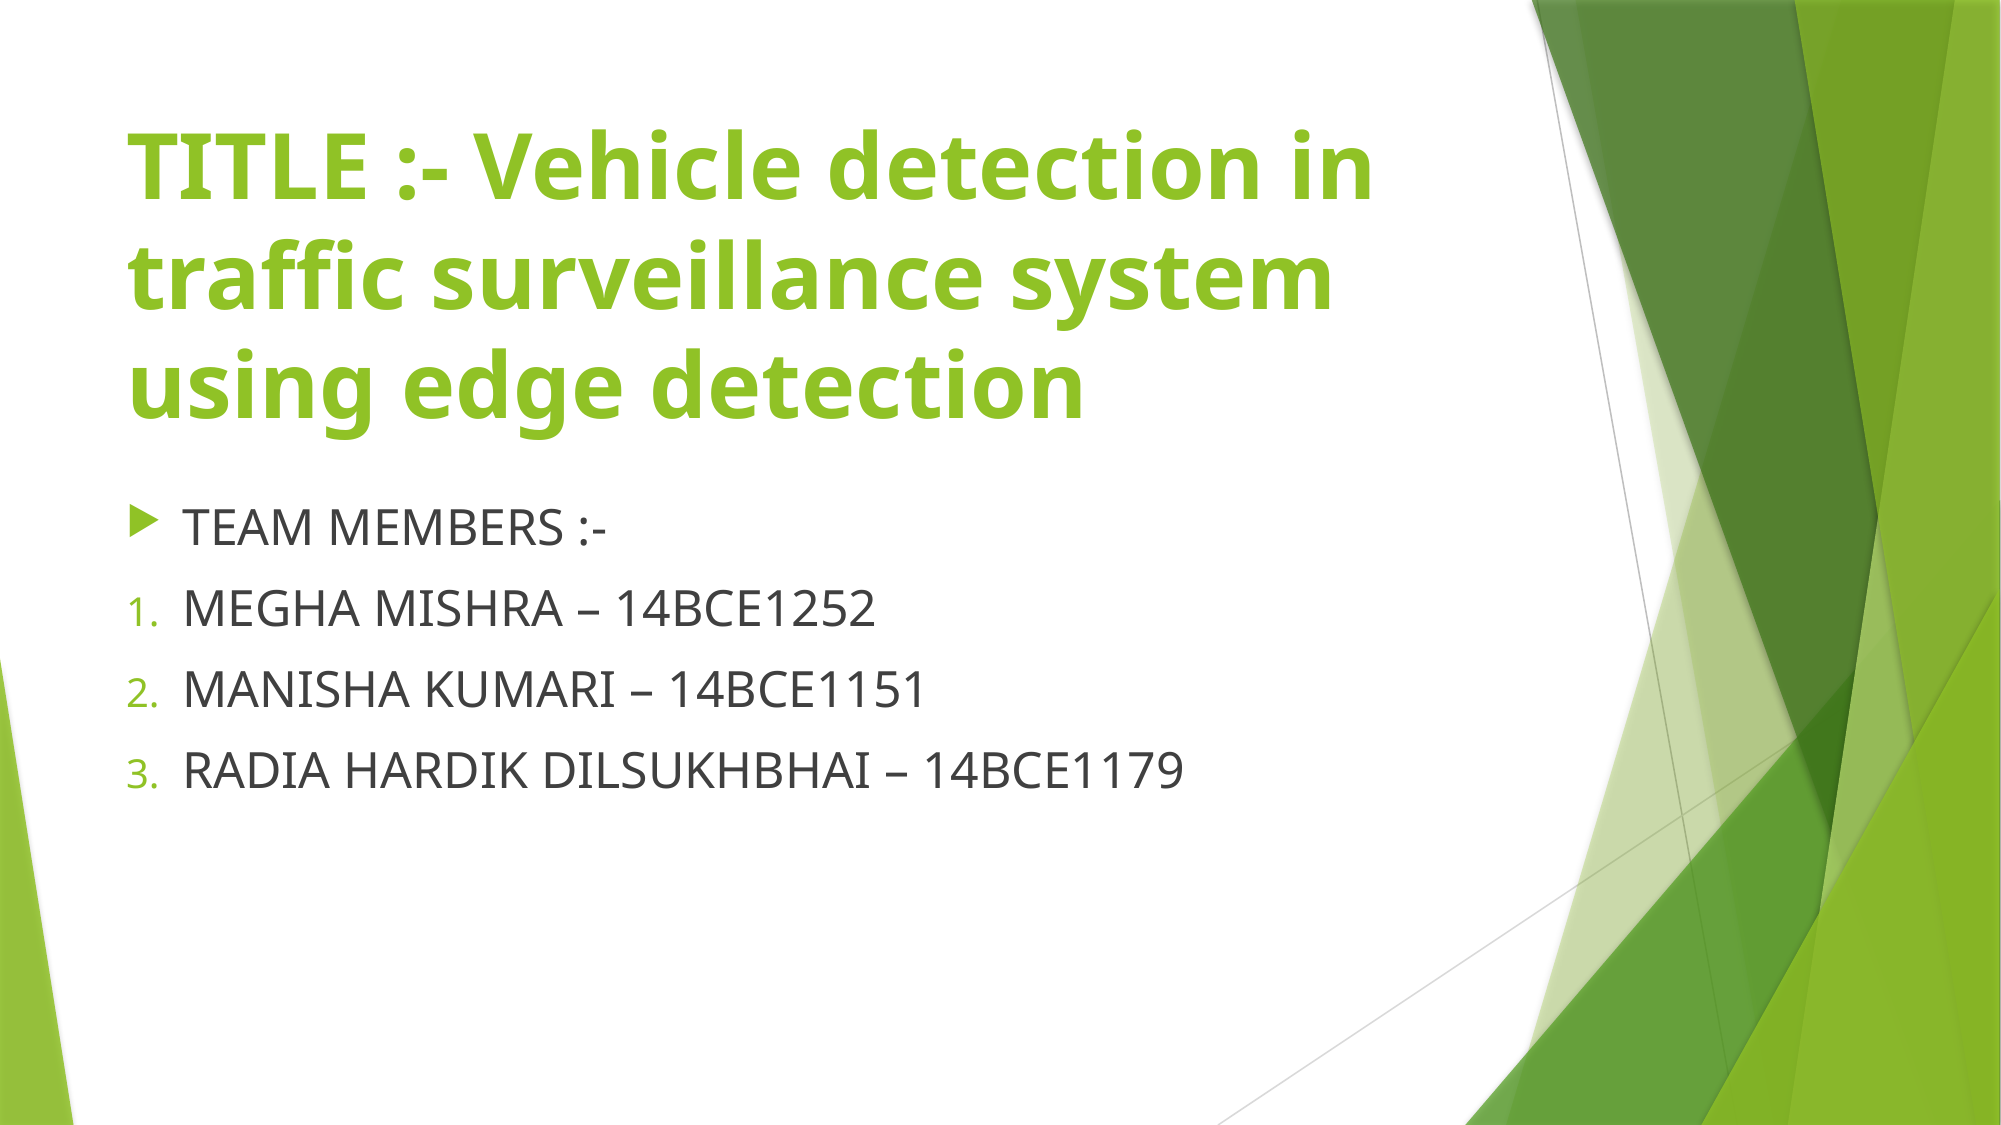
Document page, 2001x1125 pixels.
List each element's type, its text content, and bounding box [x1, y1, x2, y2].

list TEAM MEMBERS :- MEGHA MISHRA – 14BCE1252 MANISHA KUMARI – 14BCE1151 RADIA HARDIK DILSUKHBHAI – 14BCE1179 [111, 488, 1522, 1125]
title TITLE :- Vehicle detection in traffic surveillance system using edge detection [111, 99, 1522, 473]
